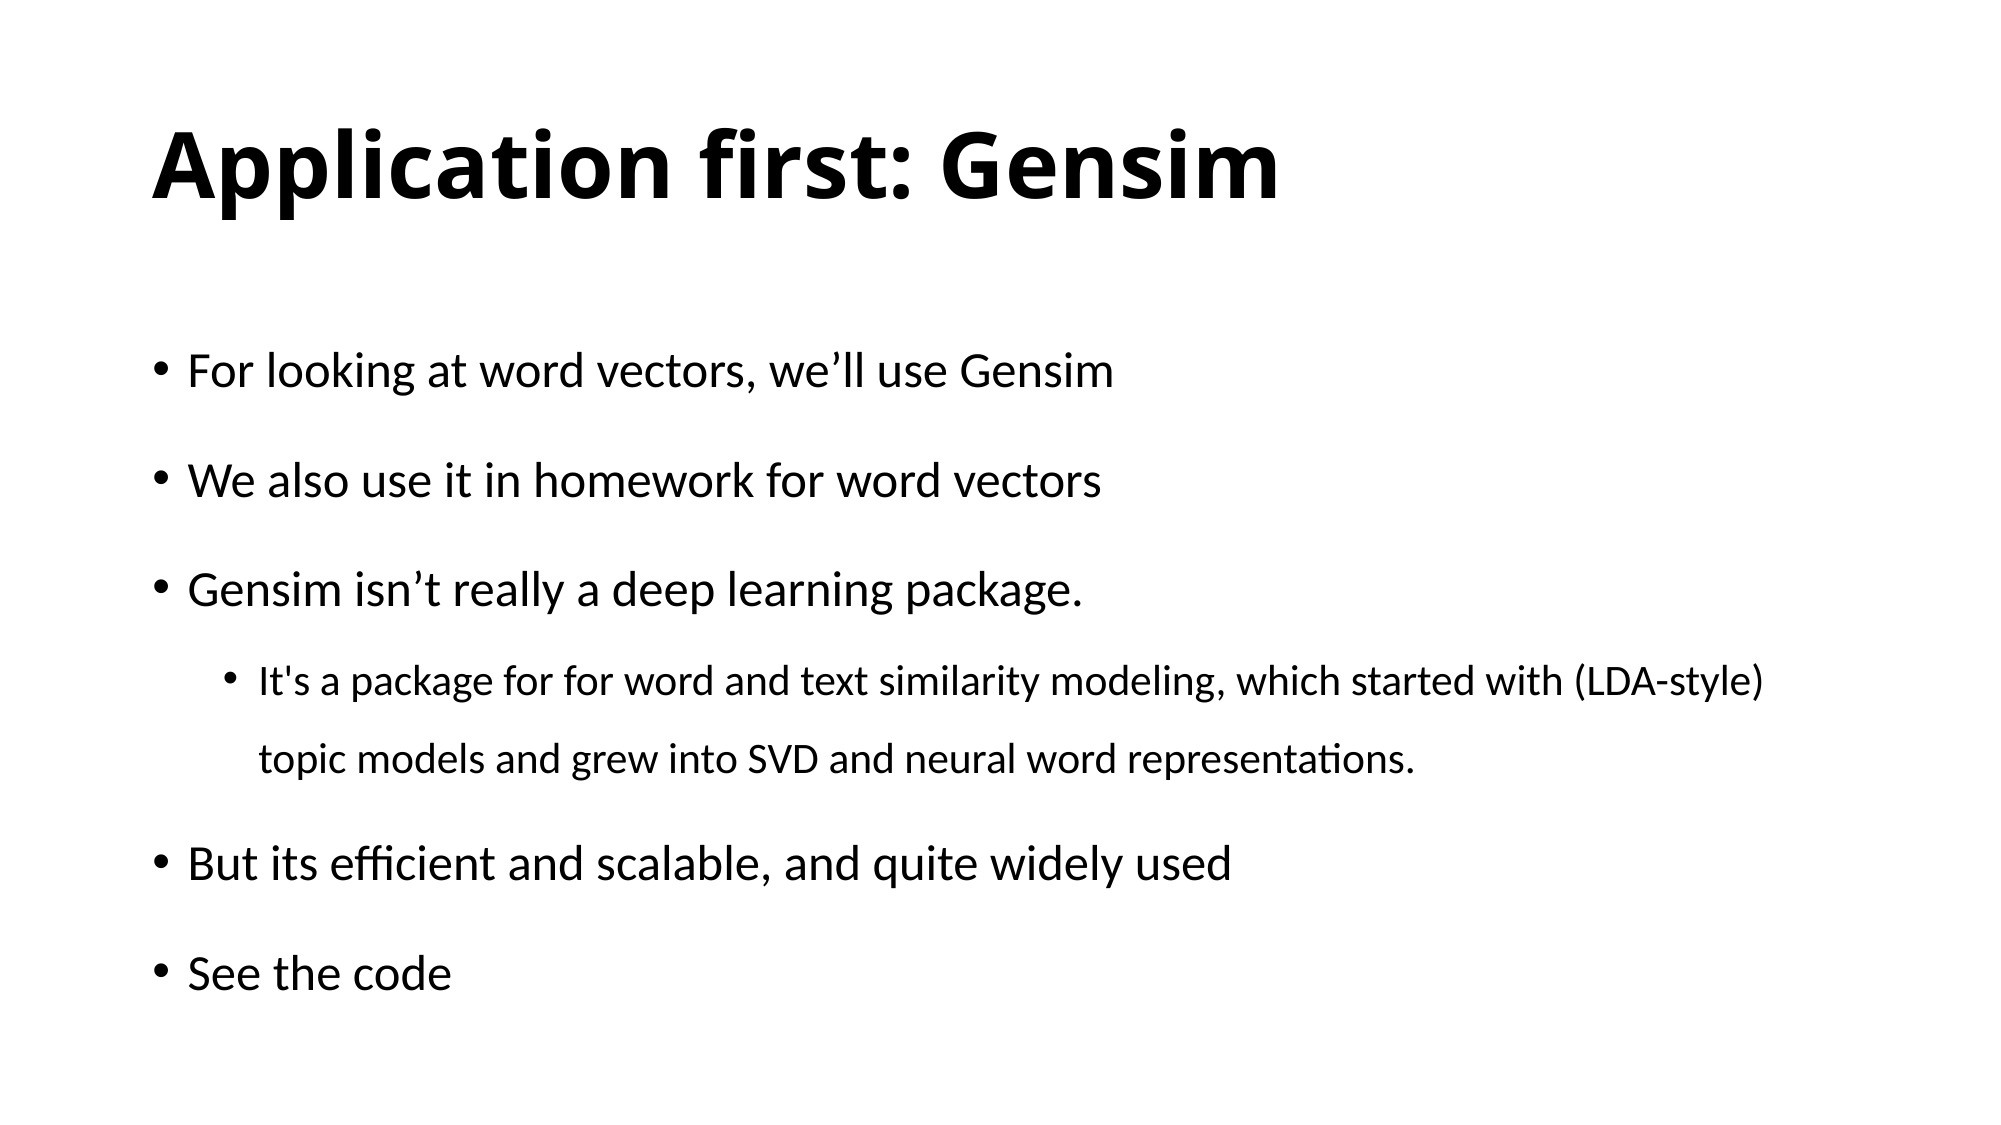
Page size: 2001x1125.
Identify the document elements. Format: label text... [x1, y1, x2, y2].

title Application first: Gensim [137, 59, 1863, 278]
list For looking at word vectors, we’ll use Gensim We also use it in homework for word vectors Gensim isn’t really a deep learning package. It's a package for for word and text similarity modeling, which started with (LDA-style) topic models and grew into SVD and neural word representations. But its efficient and scalable, and quite widely used See the code [137, 299, 1863, 1014]
